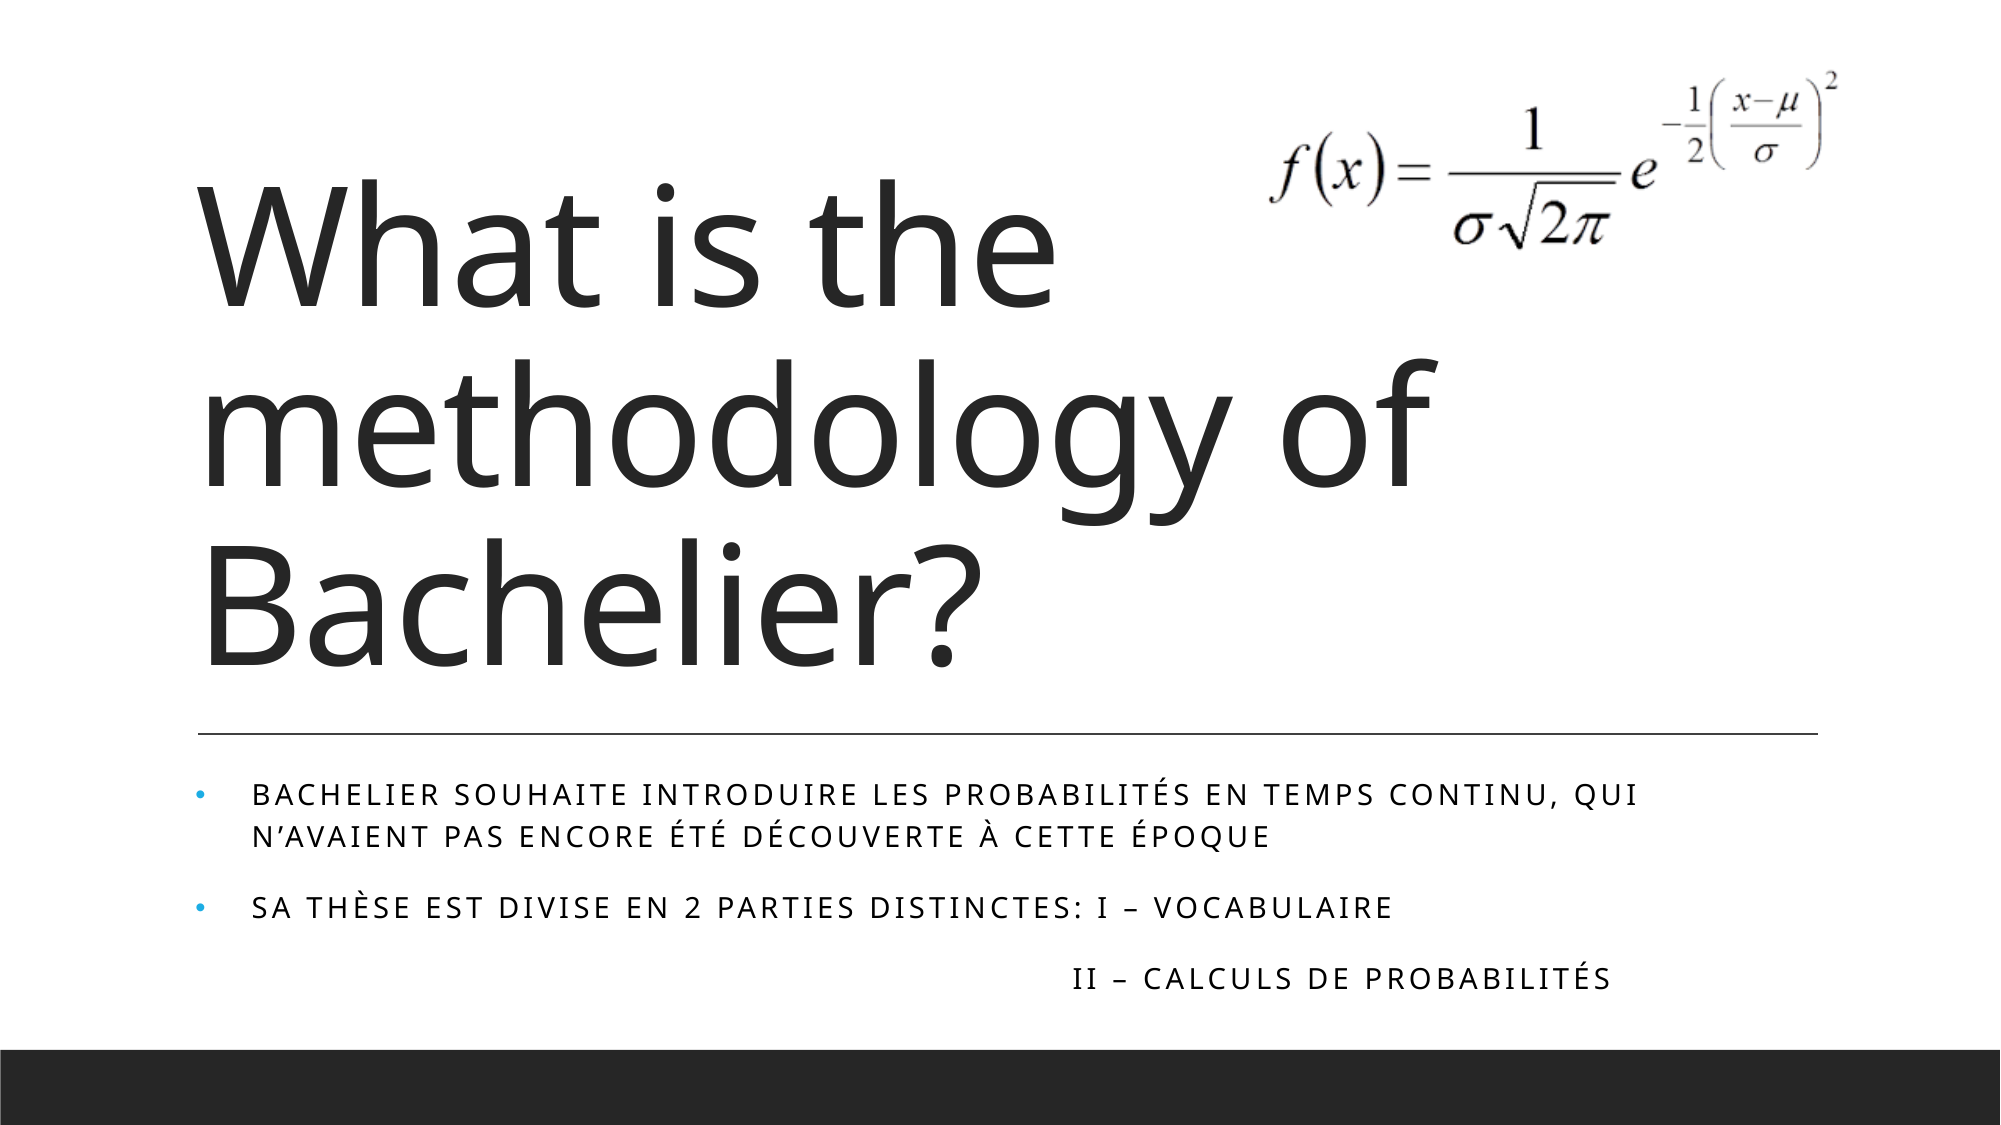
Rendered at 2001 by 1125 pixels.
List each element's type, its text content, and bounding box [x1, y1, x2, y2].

picture [1256, 56, 1853, 266]
subtitle Bachelier souhaite introduire les probabilités en temps continu, qui n’avaient pas encore été découverte à cette époque Sa thèse est divise en 2 parties distinctes: I – vocabulaire II – Calculs de probabilités [180, 761, 1831, 950]
title What is the methodology of Bachelier? [180, 124, 1830, 710]
